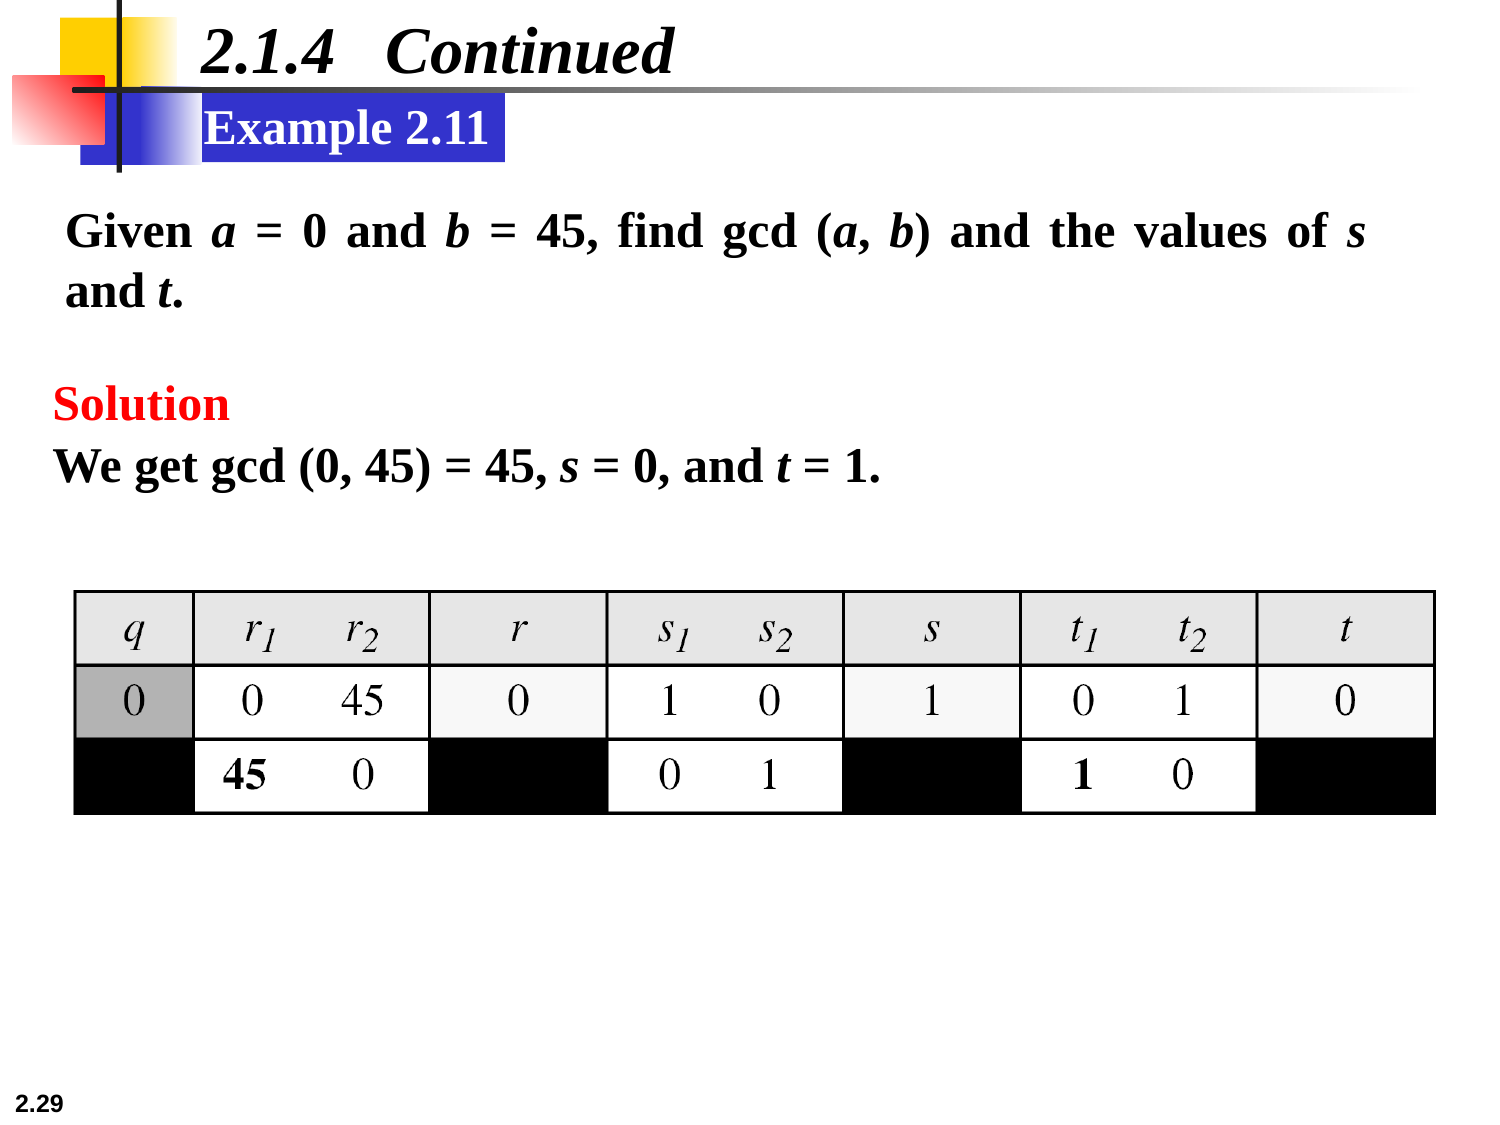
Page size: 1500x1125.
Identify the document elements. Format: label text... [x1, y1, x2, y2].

text_box [116, 0, 122, 87]
text_box [72, 87, 187, 93]
text_box 2.1.4 Continued [187, 0, 691, 95]
text_box Example 2.11 [202, 95, 505, 163]
text_box [60, 17, 116, 86]
text_box [80, 93, 116, 165]
text_box Solution [37, 362, 1388, 438]
text_box Given a = 0 and b = 45, find gcd (a, b) and the values of s and t. [49, 190, 1400, 325]
text_box [141, 93, 202, 165]
text_box [122, 93, 141, 165]
slide_number 2.29 [0, 1049, 313, 1125]
text_box [12, 75, 105, 145]
text_box [122, 17, 177, 86]
text_box [691, 87, 1423, 93]
text_box [116, 93, 122, 173]
picture [56, 573, 1451, 826]
text_box We get gcd (0, 45) = 45, s = 0, and t = 1. [37, 438, 1388, 500]
